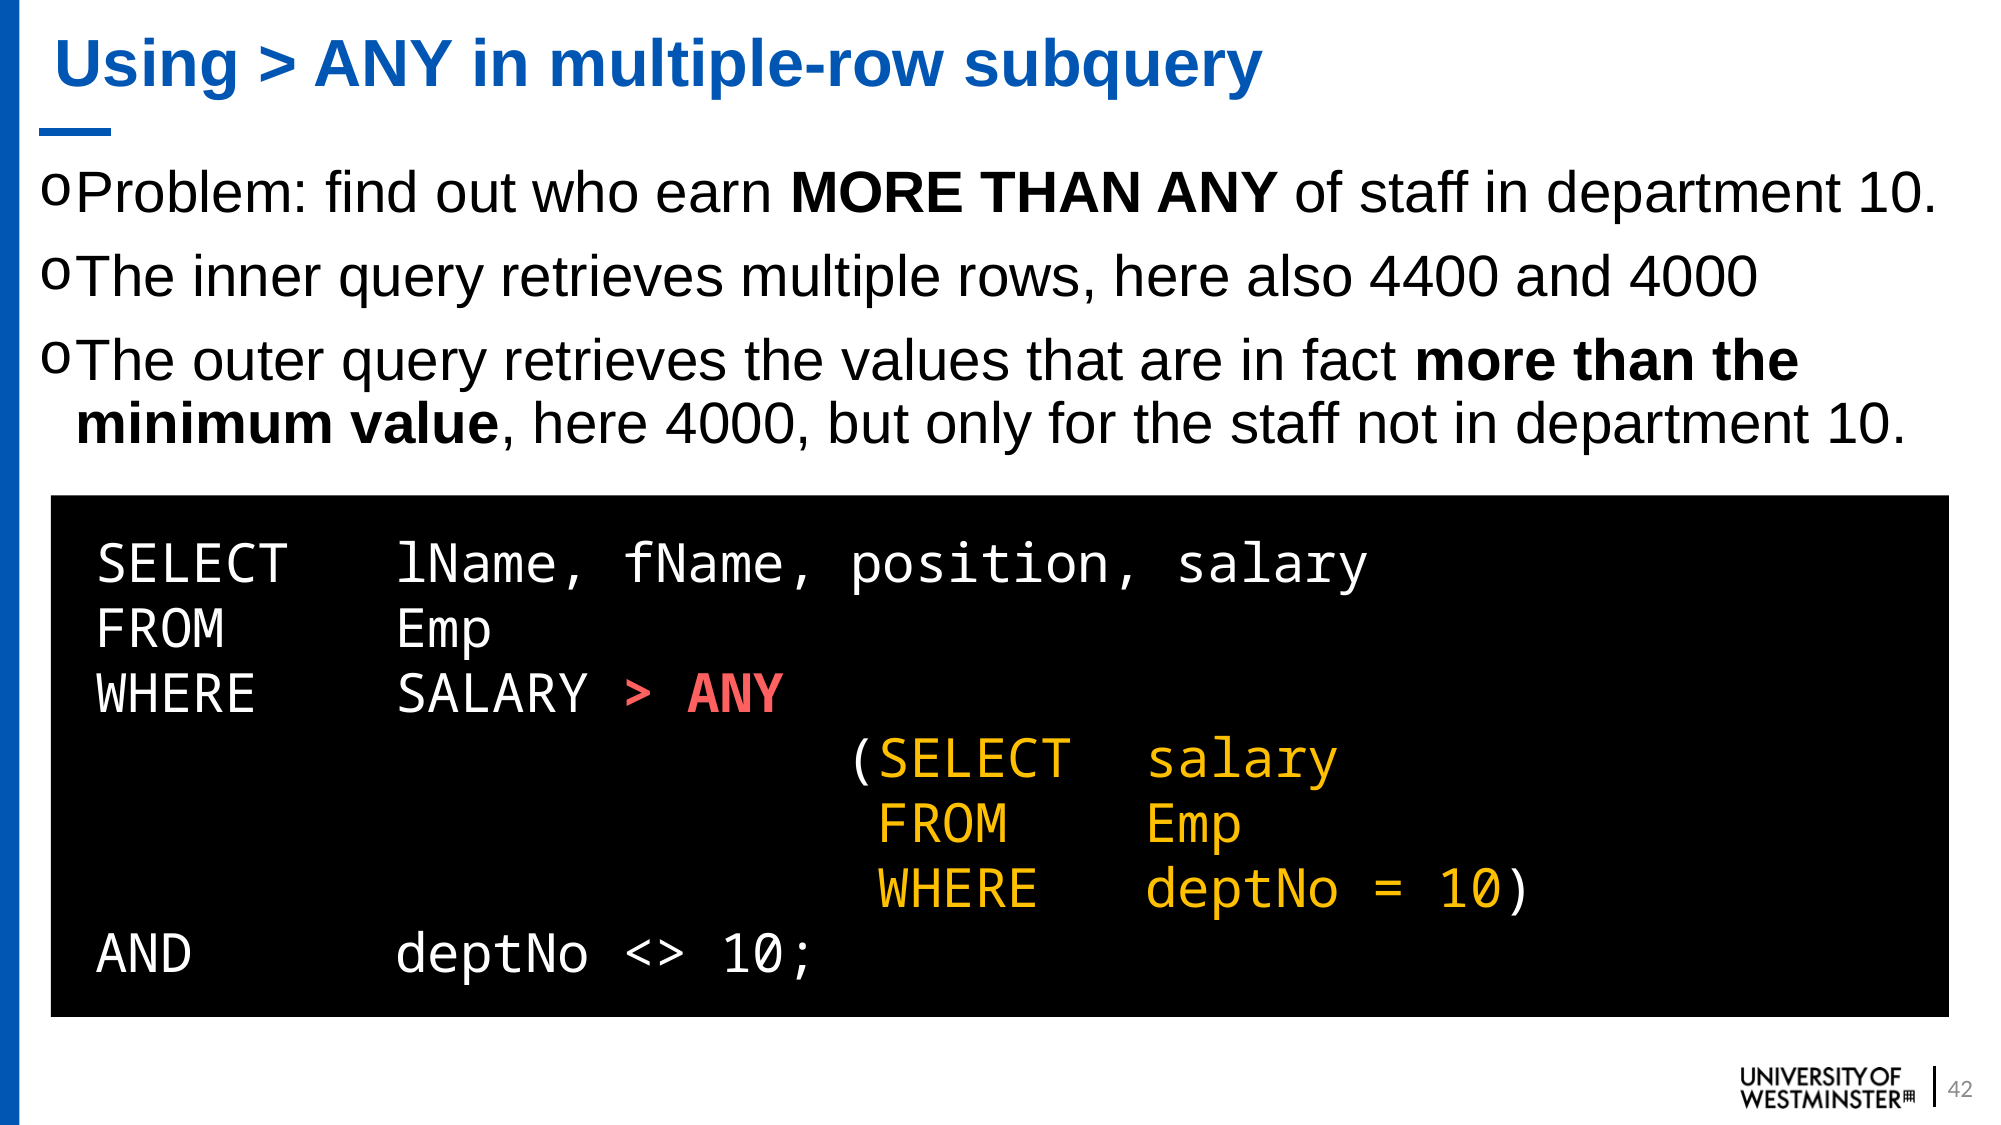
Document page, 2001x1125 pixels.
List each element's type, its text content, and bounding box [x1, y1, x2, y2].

slide_number 42 [1925, 1057, 1989, 1118]
picture [1740, 1067, 1915, 1109]
title Using > ANY in multiple-row subquery [39, 0, 1978, 131]
text_box SELECT lName, fName, position, salary FROM Emp WHERE SALARY > ANY (SELECT salary FROM Emp WHERE deptNo = 10) AND deptNo <> 10; [50, 495, 1949, 1017]
text_box Problem: find out who earn MORE THAN ANY of staff in department 10. The inner query retrieves multiple rows, here also 4400 and 4000 The outer query retrieves the values that are in fact more than the minimum value, here 4000, but only for the staff not in department 10. [23, 155, 1964, 472]
